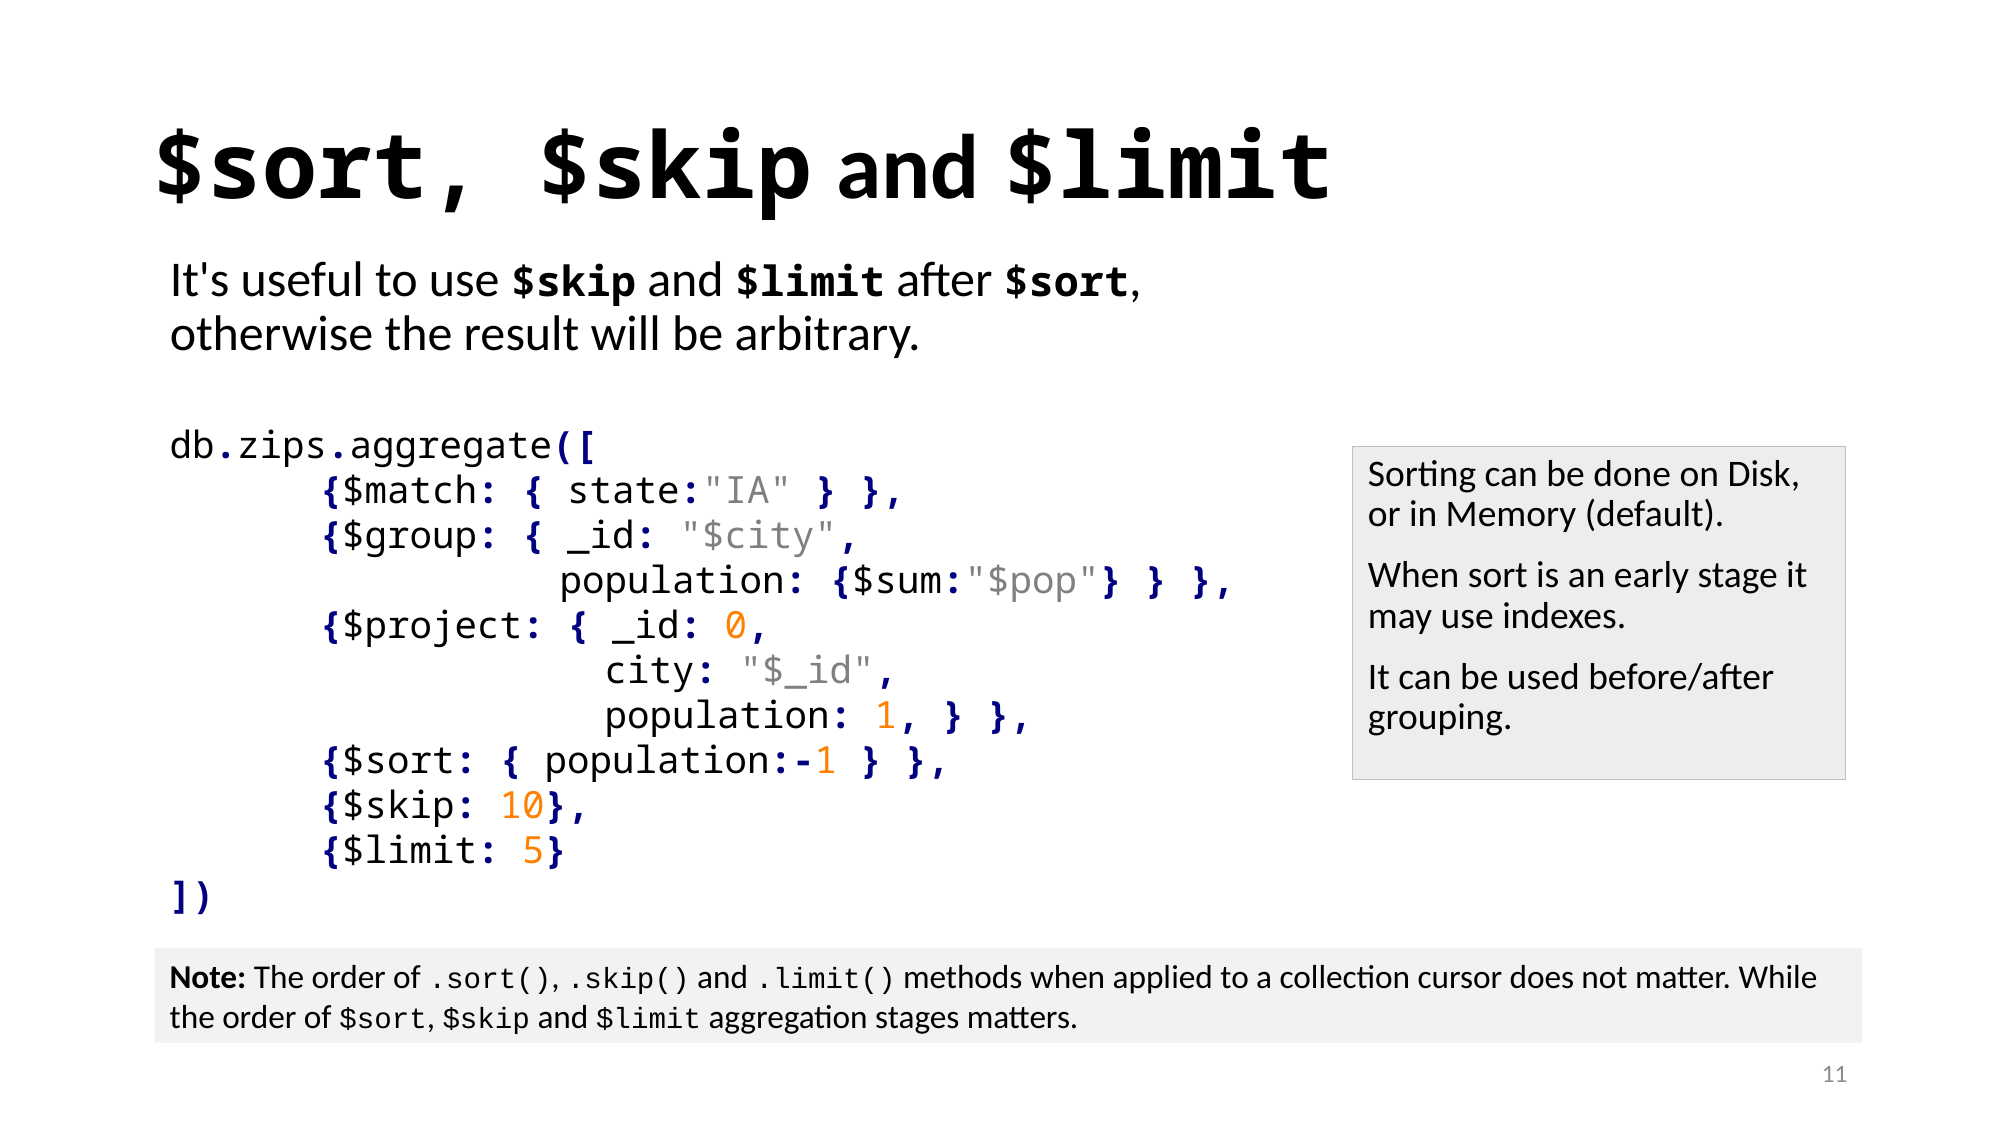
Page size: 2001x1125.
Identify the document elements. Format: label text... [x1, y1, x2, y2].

text_box Sorting can be done on Disk, or in Memory (default). When sort is an early stage it may use indexes. It can be used before/after grouping. [1352, 446, 1846, 780]
text_box db.zips.aggregate([ {$match: { state:"IA" } }, {$group: { _id: "$city", population: {$sum:"$pop"} } }, {$project: { _id: 0, city: "$_id", population: 1, } }, {$sort: { population:-1 } }, {$skip: 10}, {$limit: 5} ]) [154, 413, 1527, 924]
text_box Note: The order of .sort(), .skip() and .limit() methods when applied to a collection cursor does not matter. While the order of $sort, $skip and $limit aggregation stages matters. [154, 948, 1863, 1043]
list It's useful to use $skip and $limit after $sort, otherwise the result will be arbitrary. [154, 245, 1273, 413]
slide_number 11 [1412, 1042, 1863, 1103]
title $sort, $skip and $limit [137, 59, 1863, 278]
